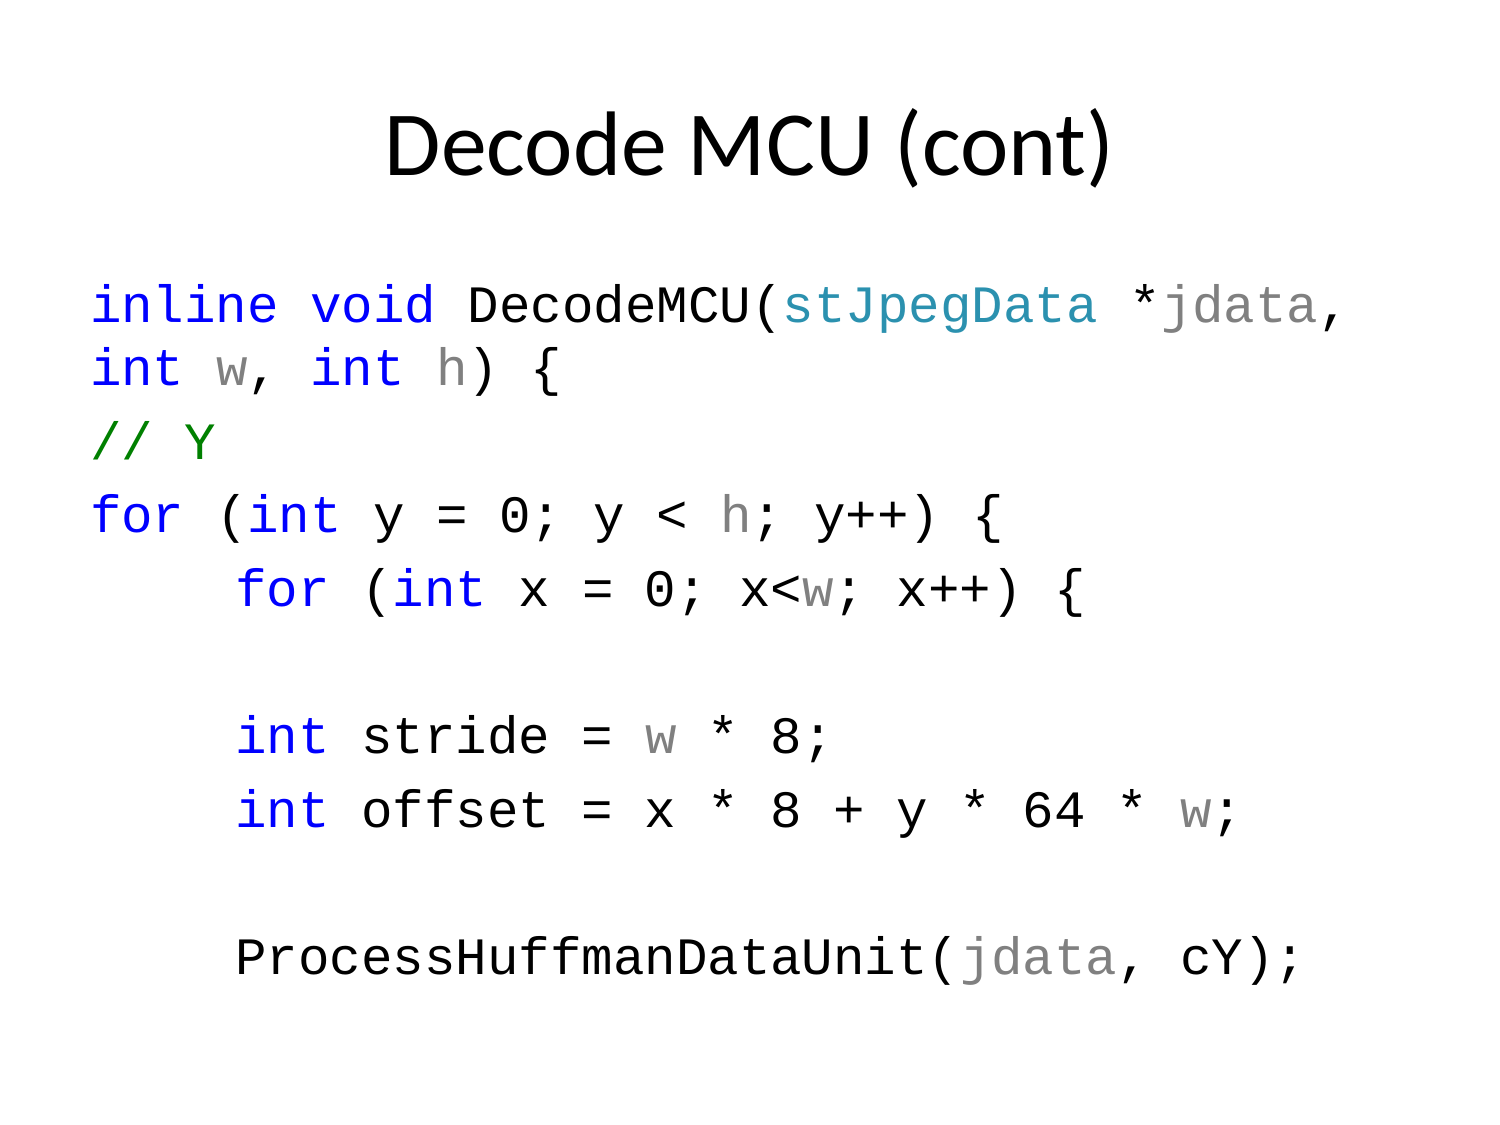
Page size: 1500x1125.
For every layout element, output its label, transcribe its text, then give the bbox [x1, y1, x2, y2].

title Decode MCU (cont) [75, 45, 1425, 233]
list inline void DecodeMCU(stJpegData *jdata, int w, int h) { // Y for (int y = 0; y < h; y++) { for (int x = 0; x<w; x++) { int stride = w * 8; int offset = x * 8 + y * 64 * w; ProcessHuffmanDataUnit(jdata, cY); [75, 262, 1425, 1005]
text_box [287, 34, 1438, 204]
